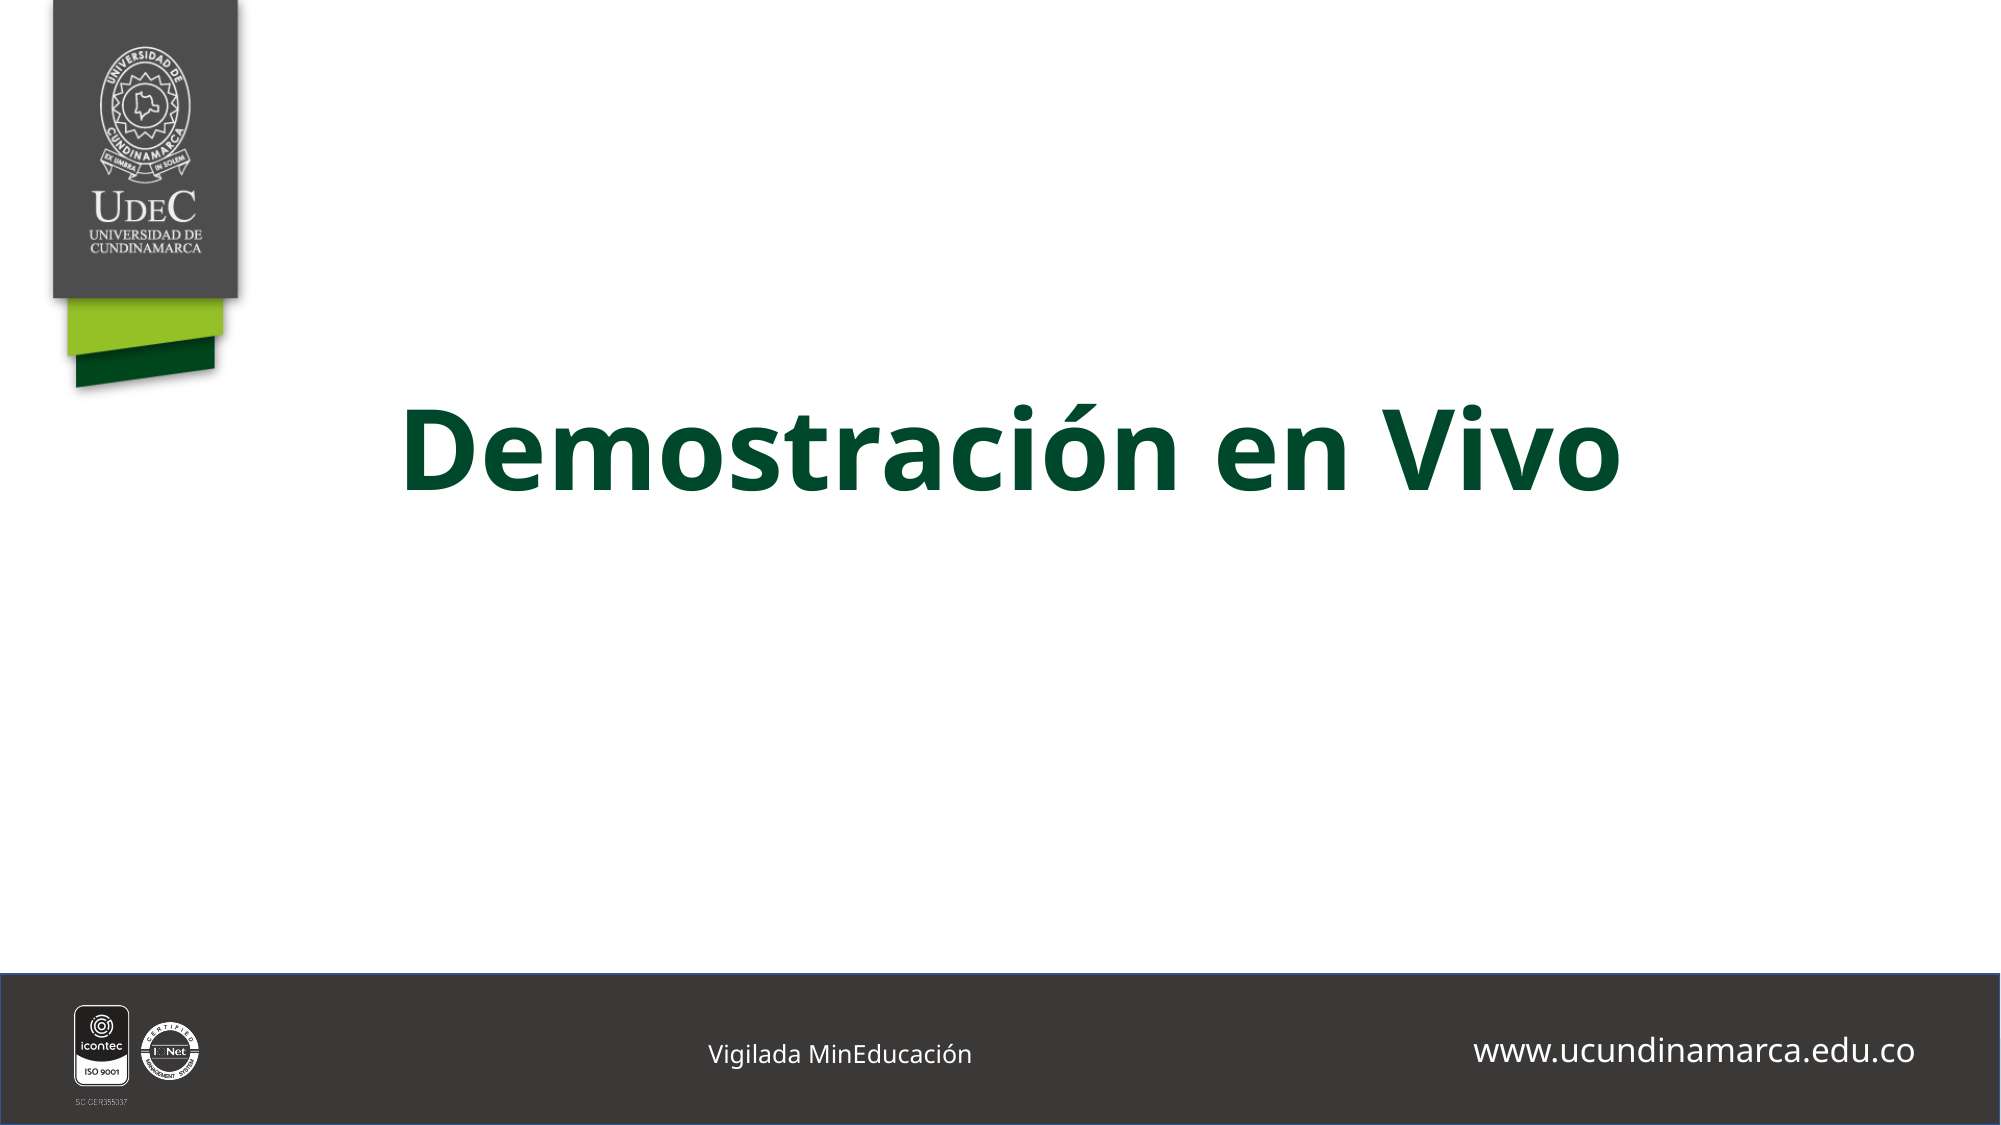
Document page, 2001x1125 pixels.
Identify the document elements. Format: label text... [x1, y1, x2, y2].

title Demostración en Vivo [382, 345, 1863, 563]
picture [0, 0, 2001, 973]
picture [74, 1005, 199, 1108]
